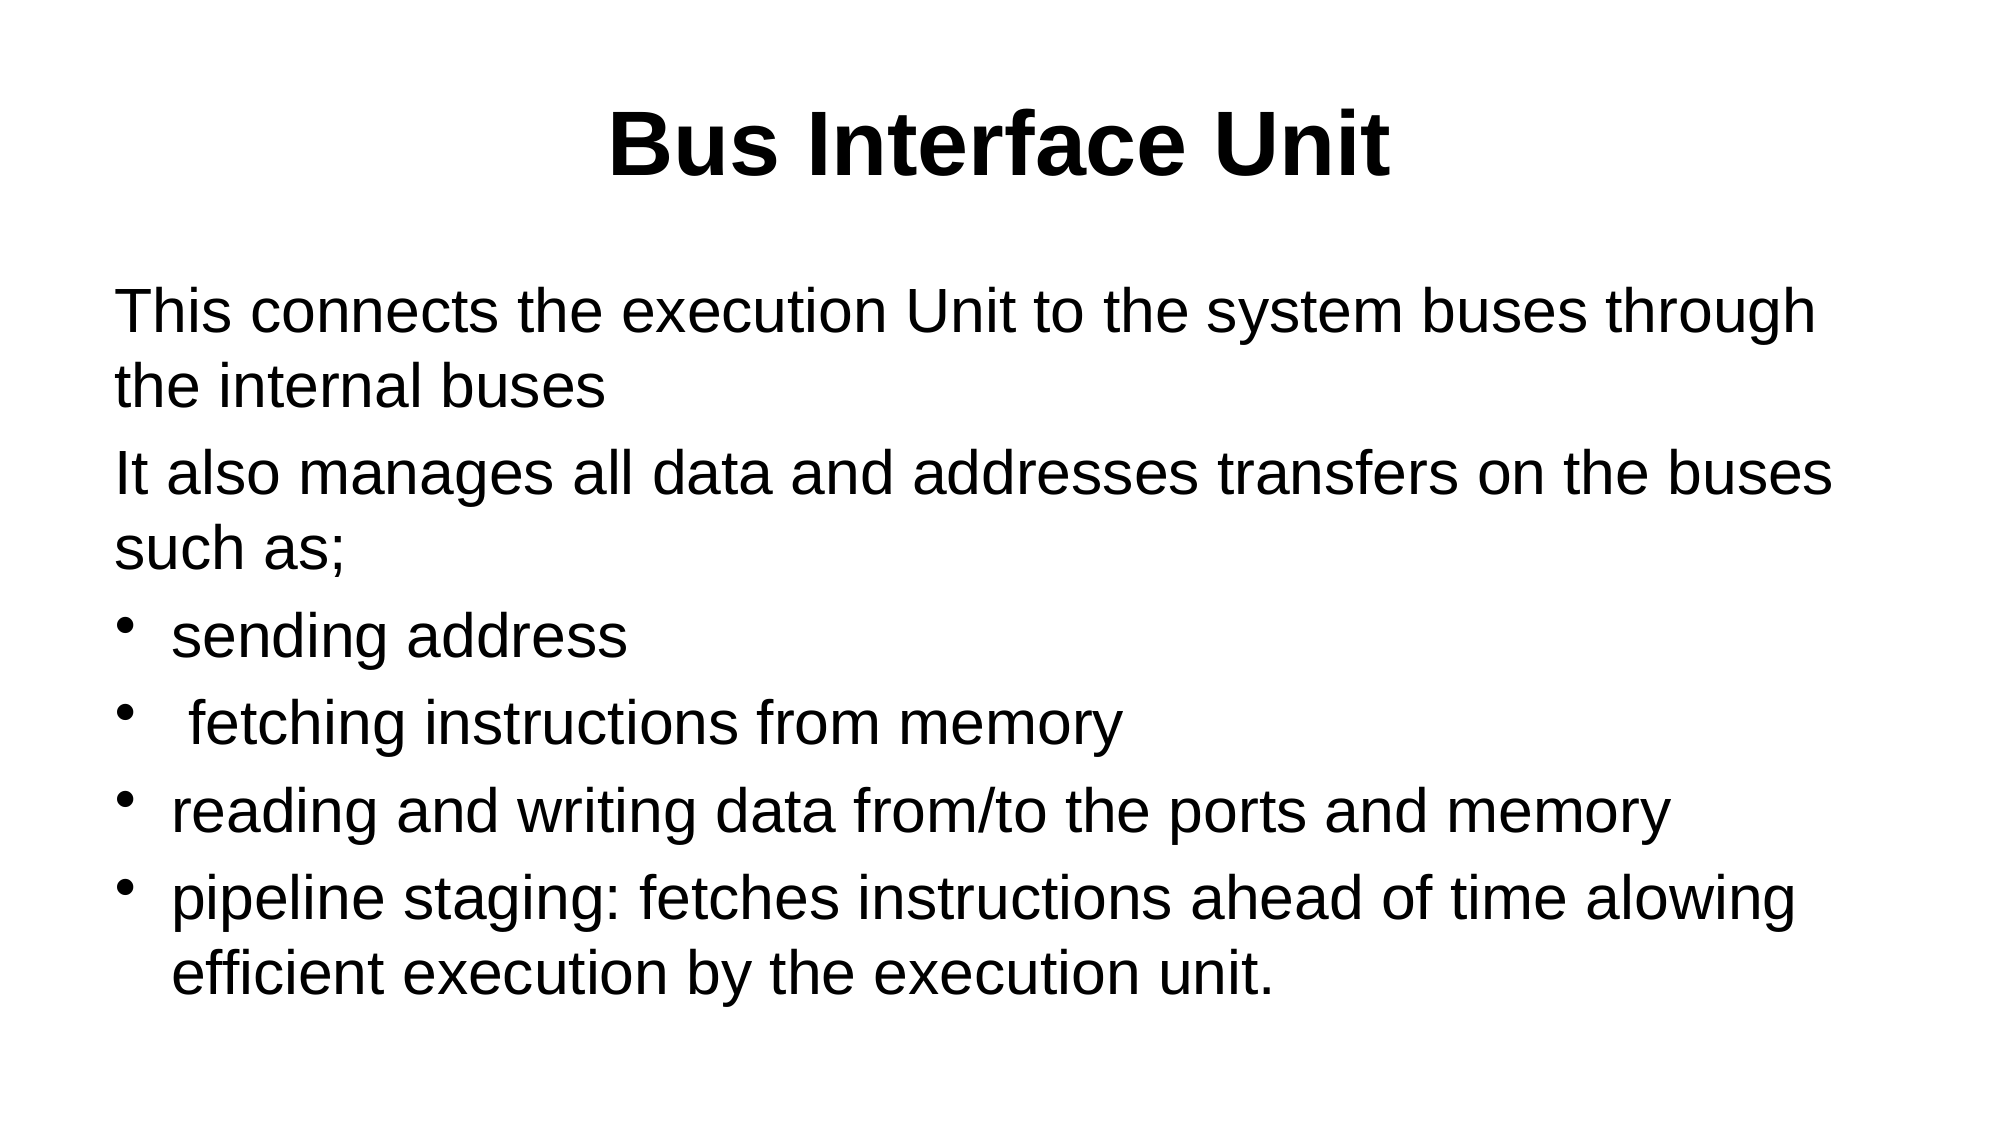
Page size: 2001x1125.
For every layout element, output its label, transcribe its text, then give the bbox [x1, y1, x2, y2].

list This connects the execution Unit to the system buses through the internal buses It also manages all data and addresses transfers on the buses such as; sending address fetching instructions from memory reading and writing data from/to the ports and memory pipeline staging: fetches instructions ahead of time alowing efficient execution by the execution unit. [99, 262, 1901, 1006]
title Bus Interface Unit [99, 44, 1901, 233]
